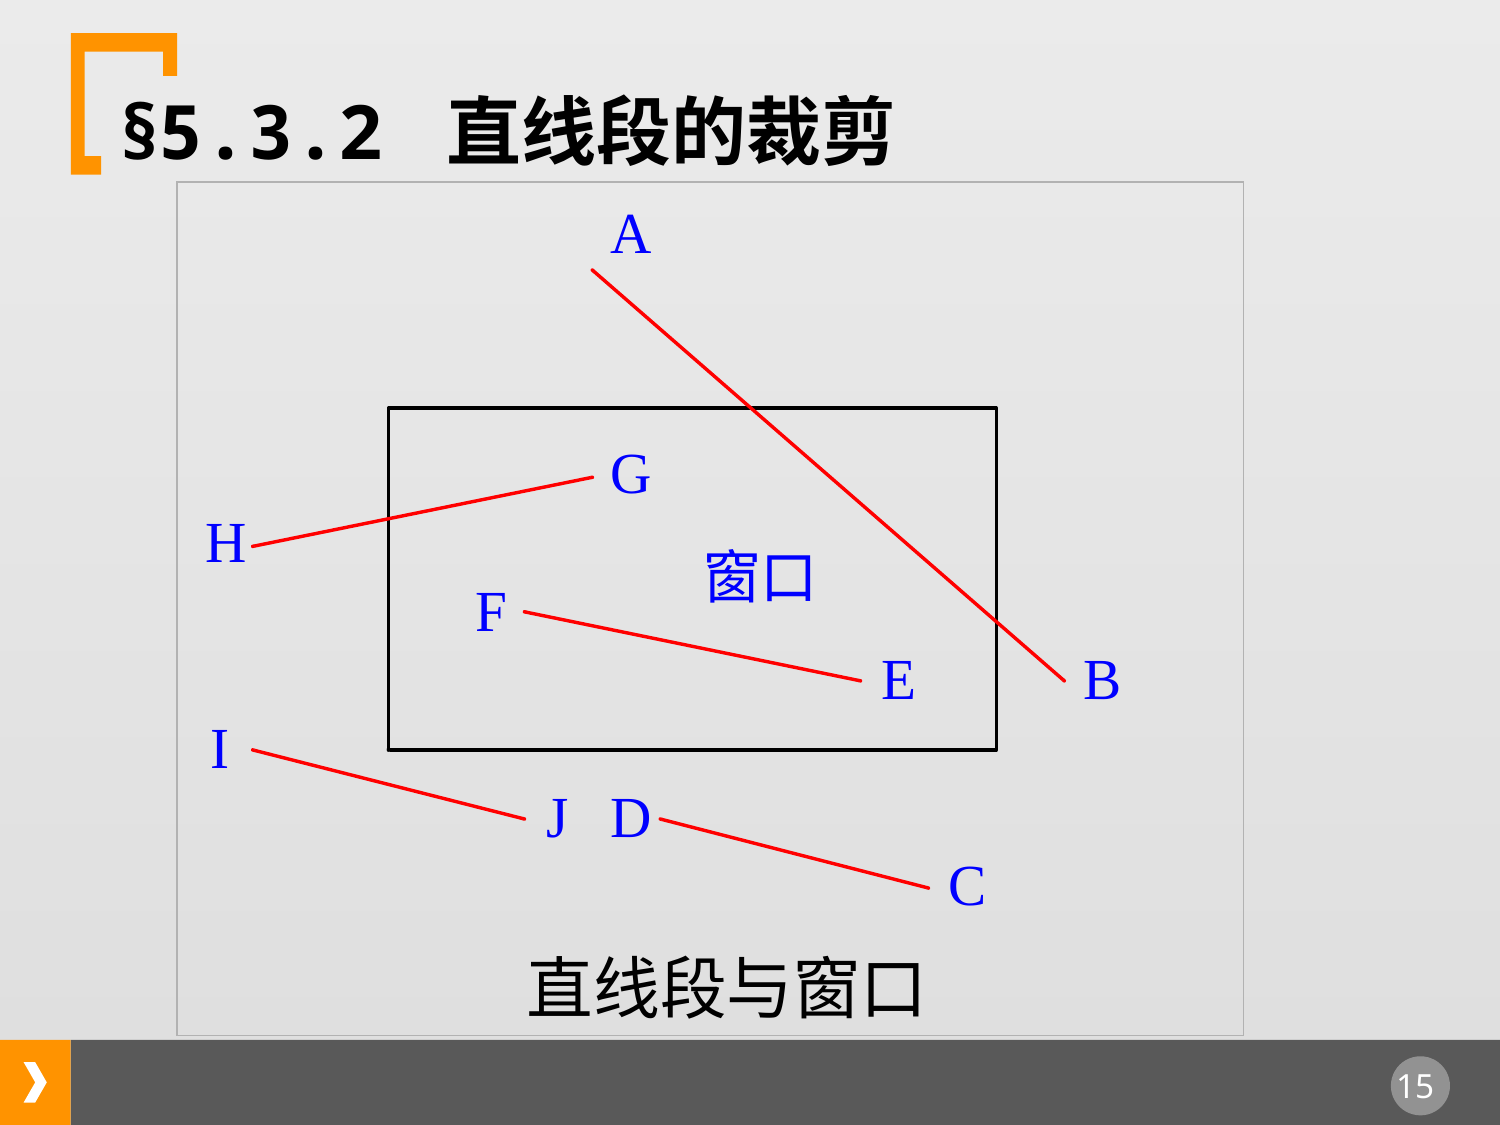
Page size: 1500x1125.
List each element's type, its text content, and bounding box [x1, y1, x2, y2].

text_box §5.3.2 直线段的裁剪 [106, 76, 1322, 182]
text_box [177, 182, 1243, 1035]
